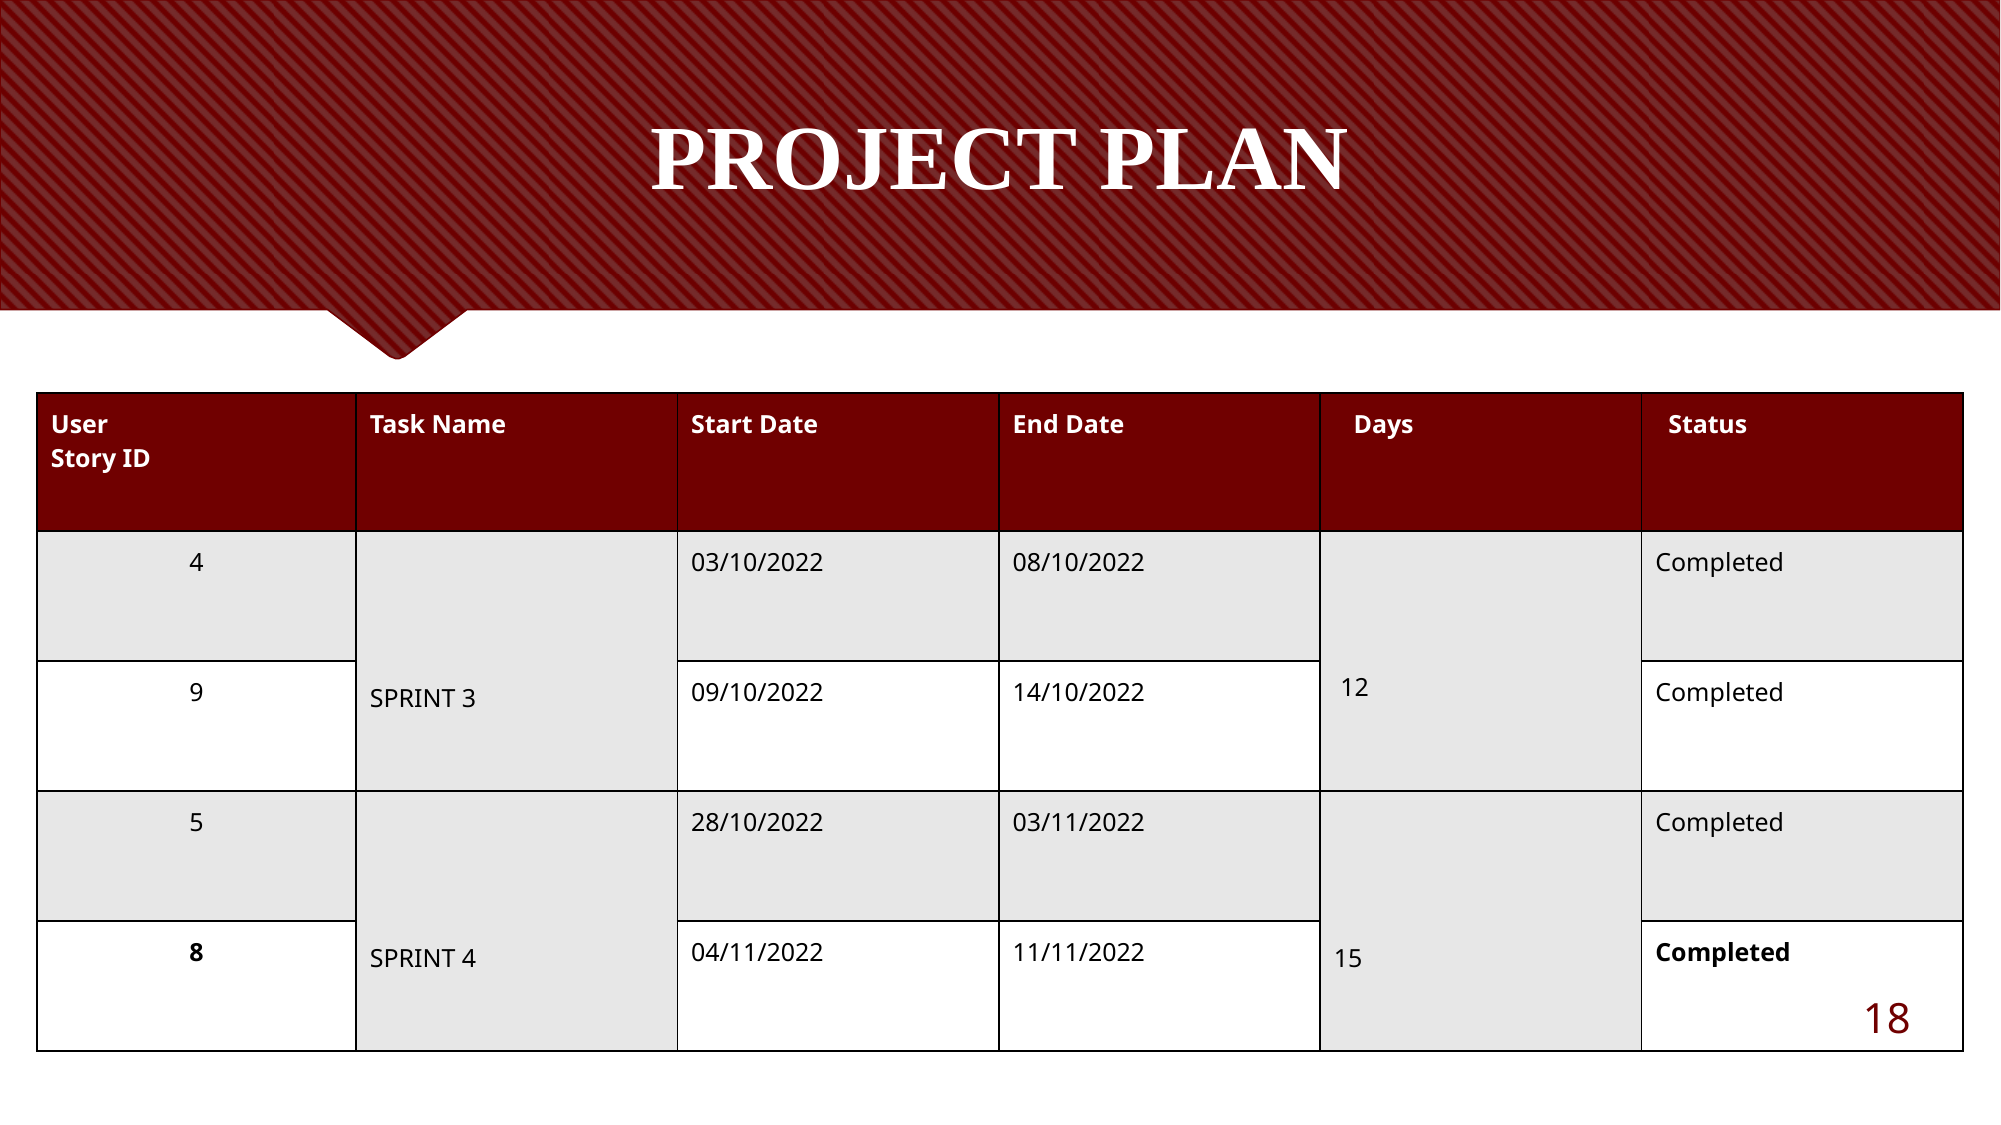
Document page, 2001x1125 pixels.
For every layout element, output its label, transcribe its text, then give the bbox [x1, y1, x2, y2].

title PROJECT PLAN [132, 75, 1868, 233]
table_header End Date [1000, 394, 1319, 530]
table_cell 03/11/2022 [1000, 792, 1319, 920]
table_header Status [1642, 394, 1962, 530]
table_cell 5 [38, 792, 355, 920]
text_box [0, 0, 2000, 75]
table_cell 08/10/2022 [1000, 532, 1319, 660]
table_cell 8 [38, 922, 355, 1050]
table_header Task Name [357, 394, 677, 530]
table_cell 9 [38, 662, 355, 790]
table_cell 12 [1321, 532, 1641, 790]
table_cell 15 [1321, 792, 1641, 1050]
table_header Days [1321, 394, 1641, 530]
table_header User Story ID [38, 394, 355, 530]
table_cell 09/10/2022 [678, 662, 998, 790]
table_cell Completed [1642, 532, 1962, 660]
table_cell 28/10/2022 [678, 792, 998, 920]
table_cell 04/11/2022 [678, 922, 998, 1050]
table_cell SPRINT 4 [357, 792, 677, 1050]
table_header Start Date [678, 394, 998, 530]
slide_number 18 [1751, 970, 1926, 1051]
table_cell 14/10/2022 [1000, 662, 1319, 790]
table_cell Completed [1642, 792, 1962, 920]
table_cell 11/11/2022 [1000, 922, 1319, 1050]
table_cell 4 [38, 532, 355, 660]
table_cell 03/10/2022 [678, 532, 998, 660]
table_cell SPRINT 3 [357, 532, 677, 790]
table_cell Completed [1642, 922, 1962, 1050]
table_cell Completed [1642, 662, 1962, 790]
